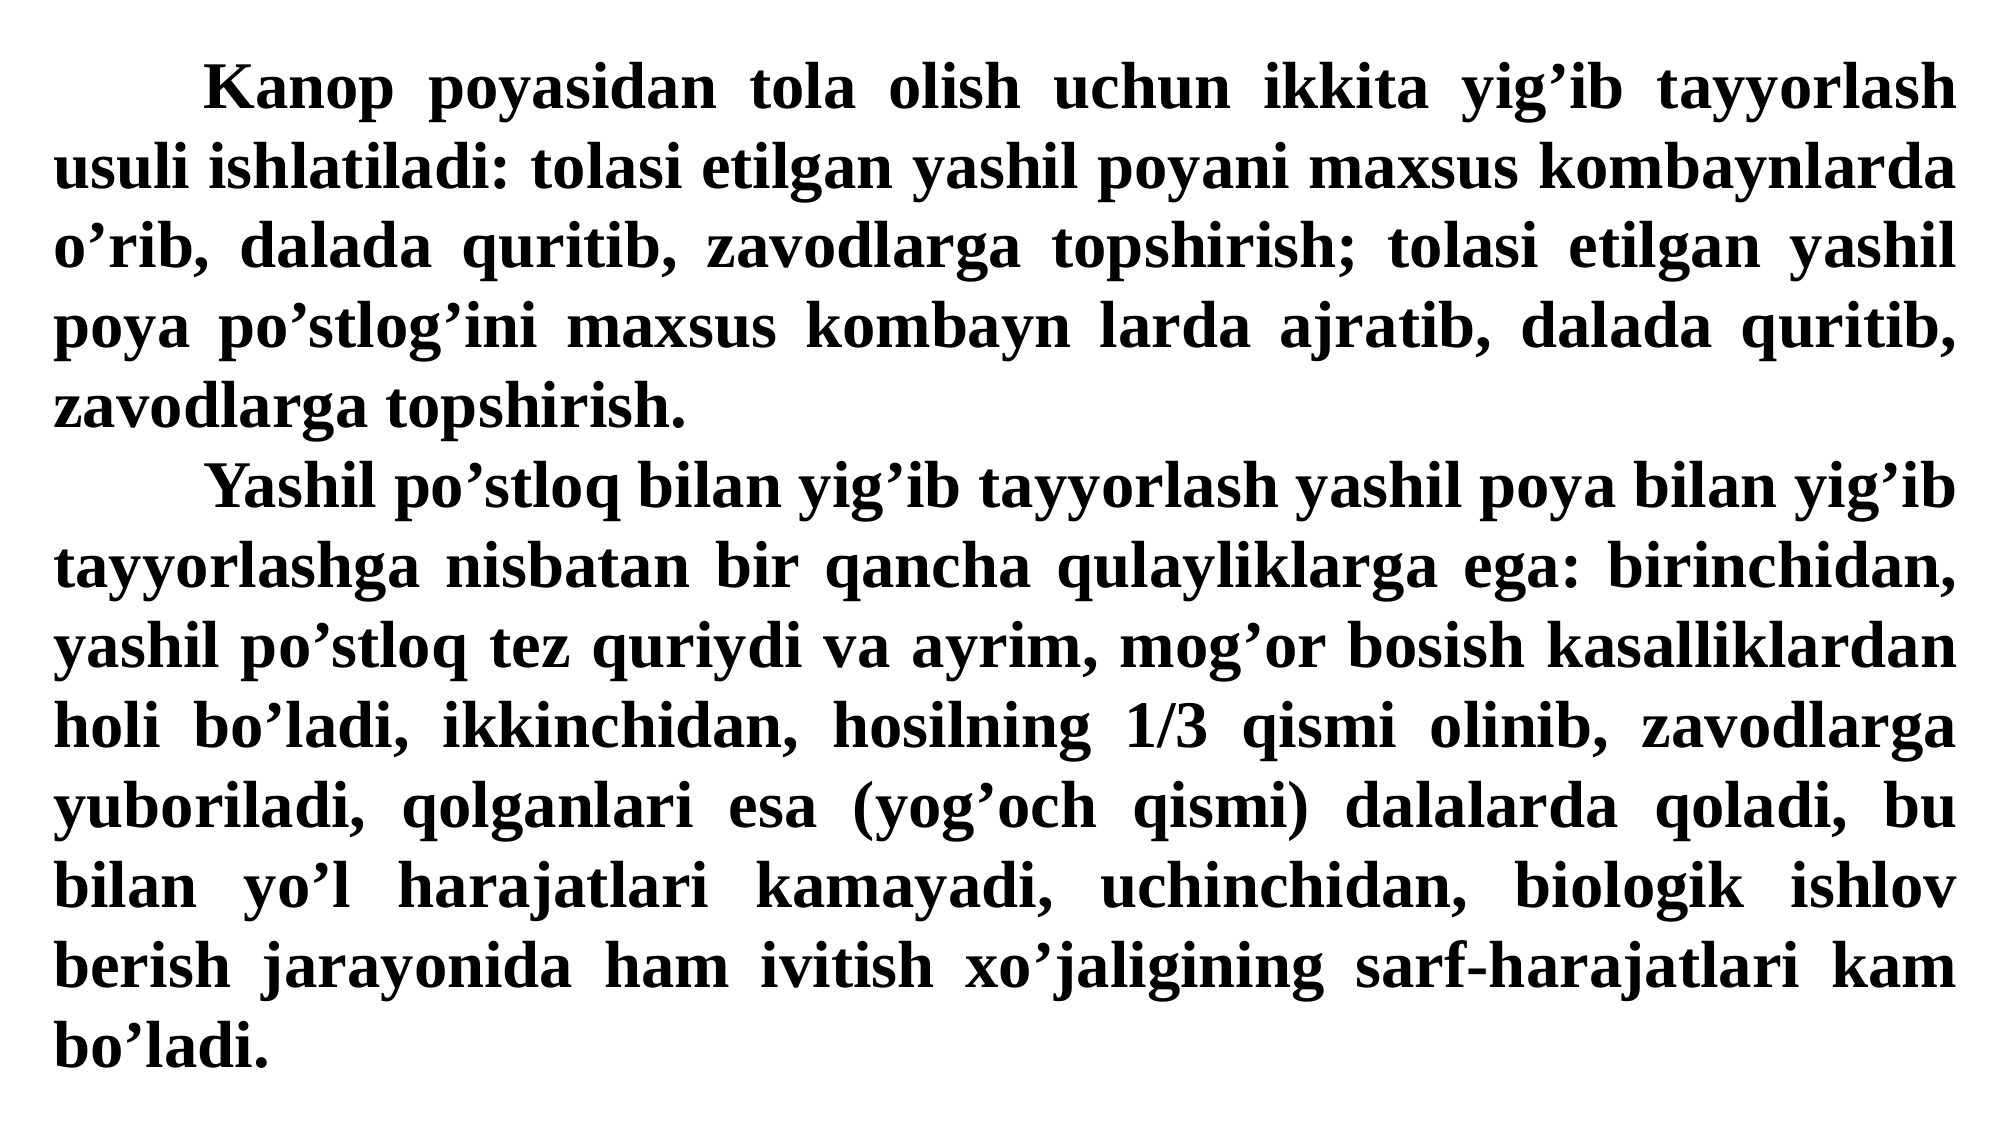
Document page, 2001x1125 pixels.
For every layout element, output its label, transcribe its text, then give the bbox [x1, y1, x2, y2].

text_box Kanop poyasidan tola olish uchun ikkita yig’ib tayyorlash usuli ishlatiladi: tolasi еtilgan yashil poyani maxsus kombaynlarda o’rib, dalada quritib, zavodlarga topshirish; tolasi еtilgan yashil poya po’stlog’ini maxsus kombayn larda ajratib, dalada quritib, zavodlarga topshirish. Yashil po’stloq bilan yig’ib tayyorlash yashil poya bilan yig’ib tayyorlashga nisbatan bir qancha qulayliklarga ega: birinchidan, yashil po’stloq tez quriydi va ayrim, mog’or bosish kasalliklardan holi bo’ladi, ikkinchidan, hosilning 1/3 qismi olinib, zavodlarga yuboriladi, qolganlari esa (yog’och qismi) dalalarda qoladi, bu bilan yo’l harajatlari kamayadi, uchinchidan, biologik ishlov berish jarayonida ham ivitish xo’jaligining sarf-harajatlari kam bo’ladi. [38, 34, 1975, 1089]
